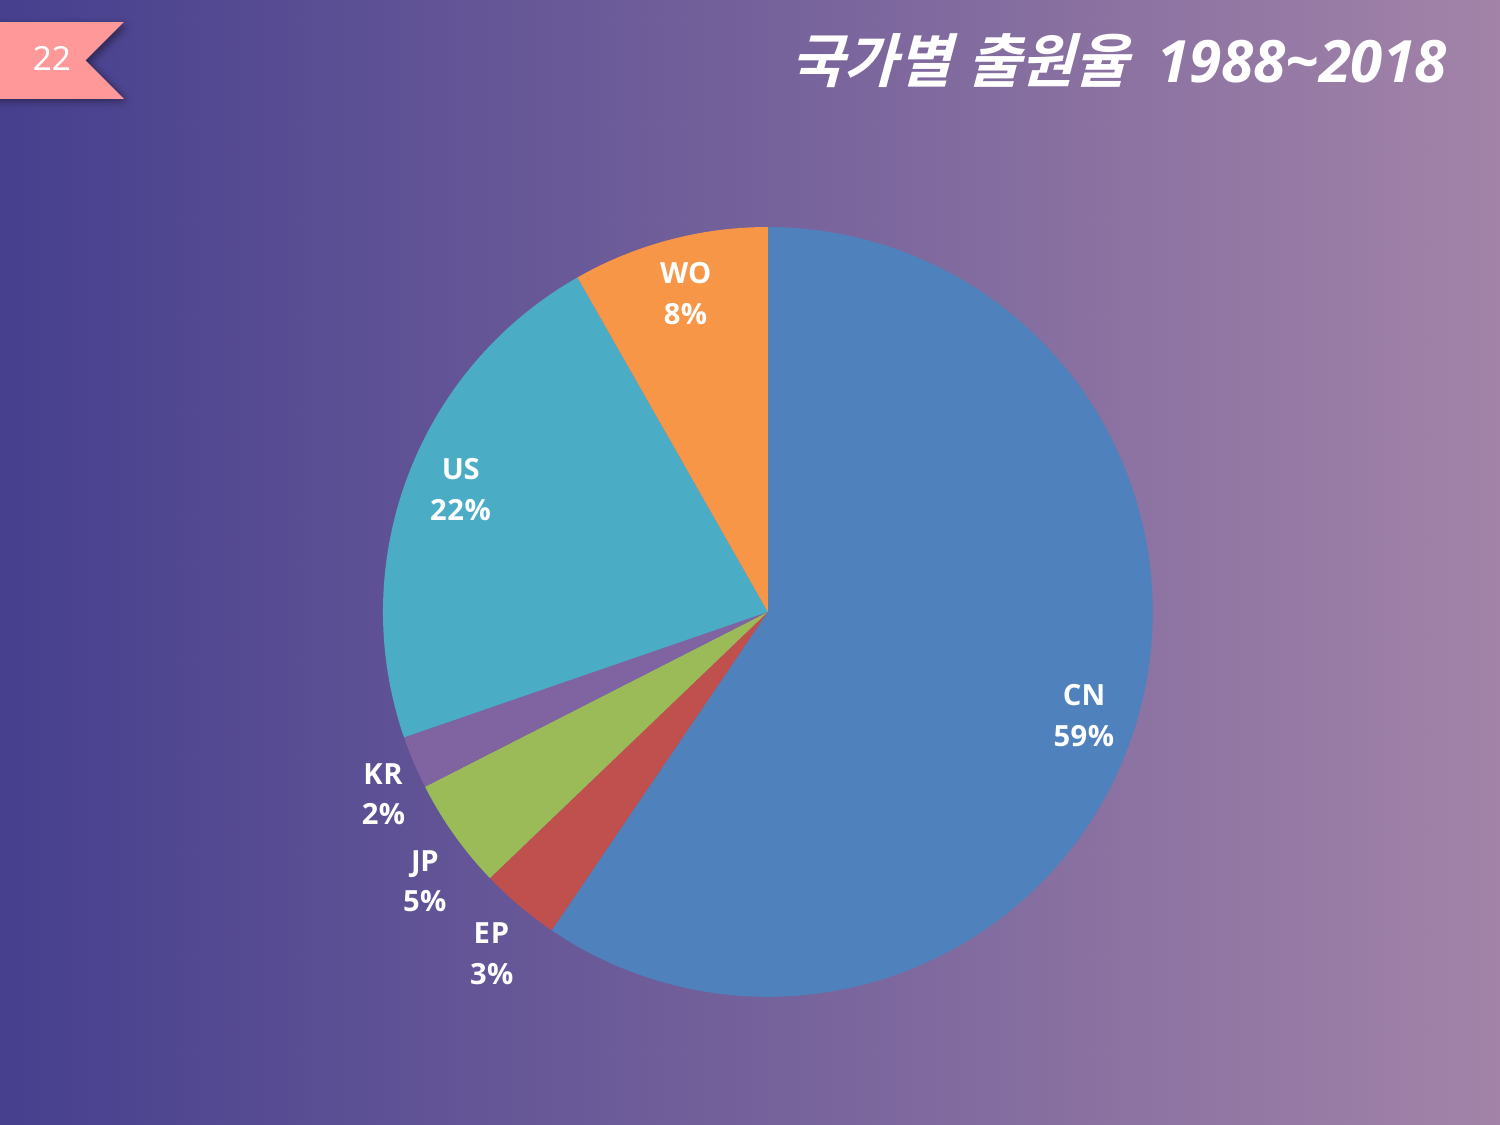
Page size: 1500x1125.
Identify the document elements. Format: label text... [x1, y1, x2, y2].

picture [0, 0, 1500, 1125]
chart [26, 125, 1474, 1056]
slide_number 22 [10, 30, 94, 90]
title 국가별 출원율 1988~2018 [700, 0, 1463, 124]
